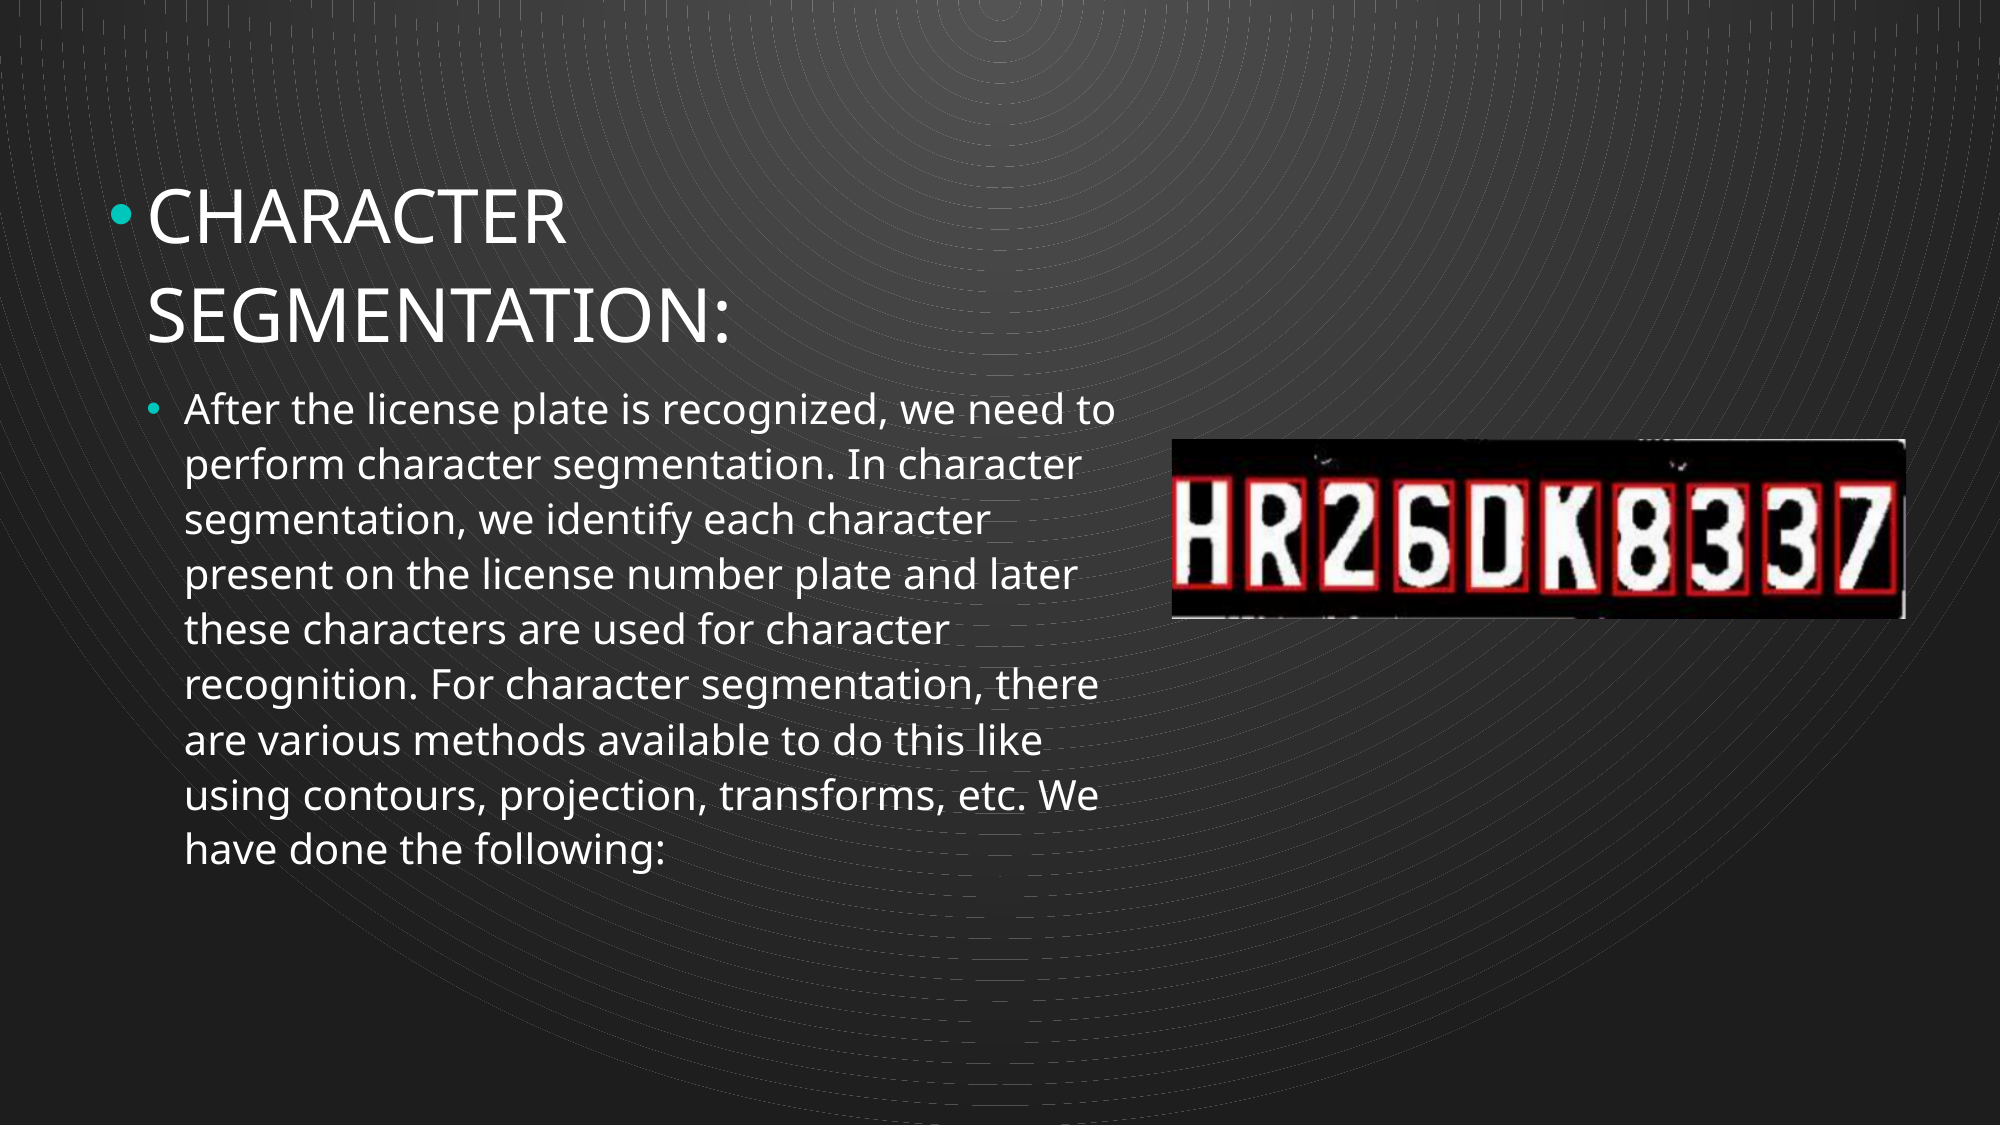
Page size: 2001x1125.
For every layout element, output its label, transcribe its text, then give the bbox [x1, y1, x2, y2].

picture [1171, 439, 1907, 619]
text_box CHARACTER SEGMENTATION: After the license plate is recognized, we need to perform character segmentation. In character segmentation, we identify each character present on the license number plate and later these characters are used for character recognition. For character segmentation, there are various methods available to do this like using contours, projection, transforms, etc. We have done the following: [93, 151, 1134, 1012]
